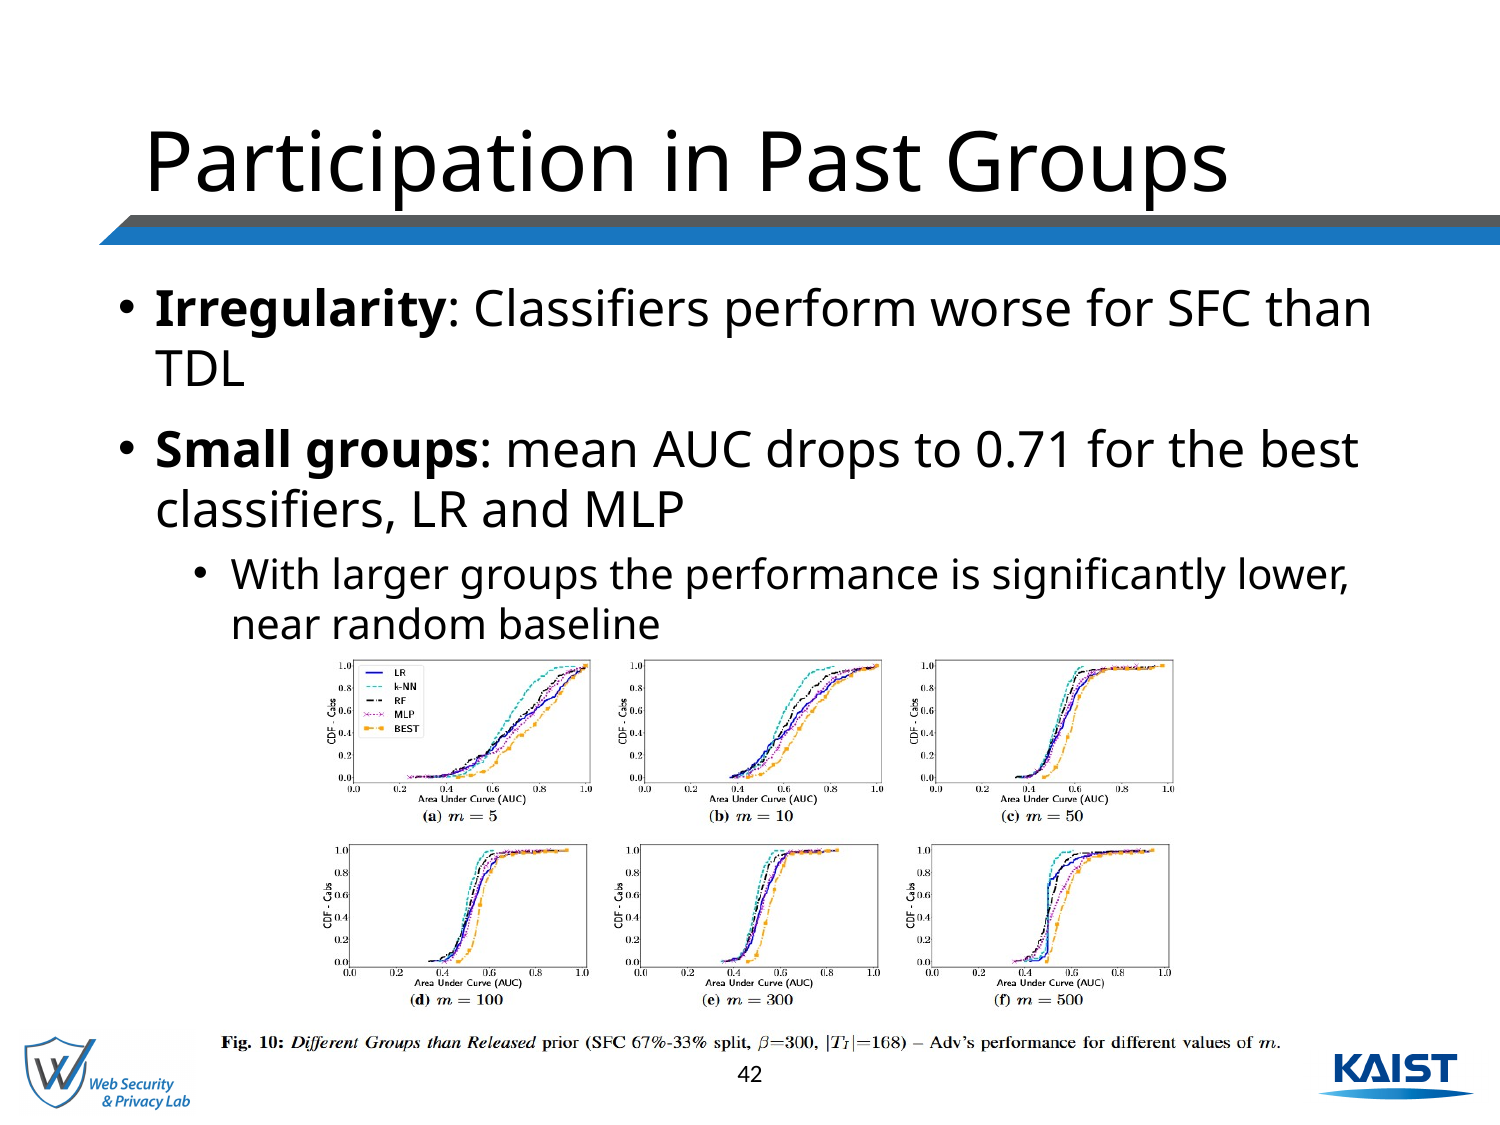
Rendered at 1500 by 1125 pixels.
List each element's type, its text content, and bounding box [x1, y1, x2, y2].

picture [19, 1029, 196, 1116]
list Irregularity: Classifiers perform worse for SFC than TDL Small groups: mean AUC drops to 0.71 for the best classifiers, LR and MLP With larger groups the performance is significantly lower, near random baseline [103, 268, 1397, 983]
text_box [220, 659, 1280, 1052]
title Participation in Past Groups [129, 70, 1423, 217]
slide_number 42 [581, 1052, 919, 1103]
picture [1303, 1050, 1489, 1103]
